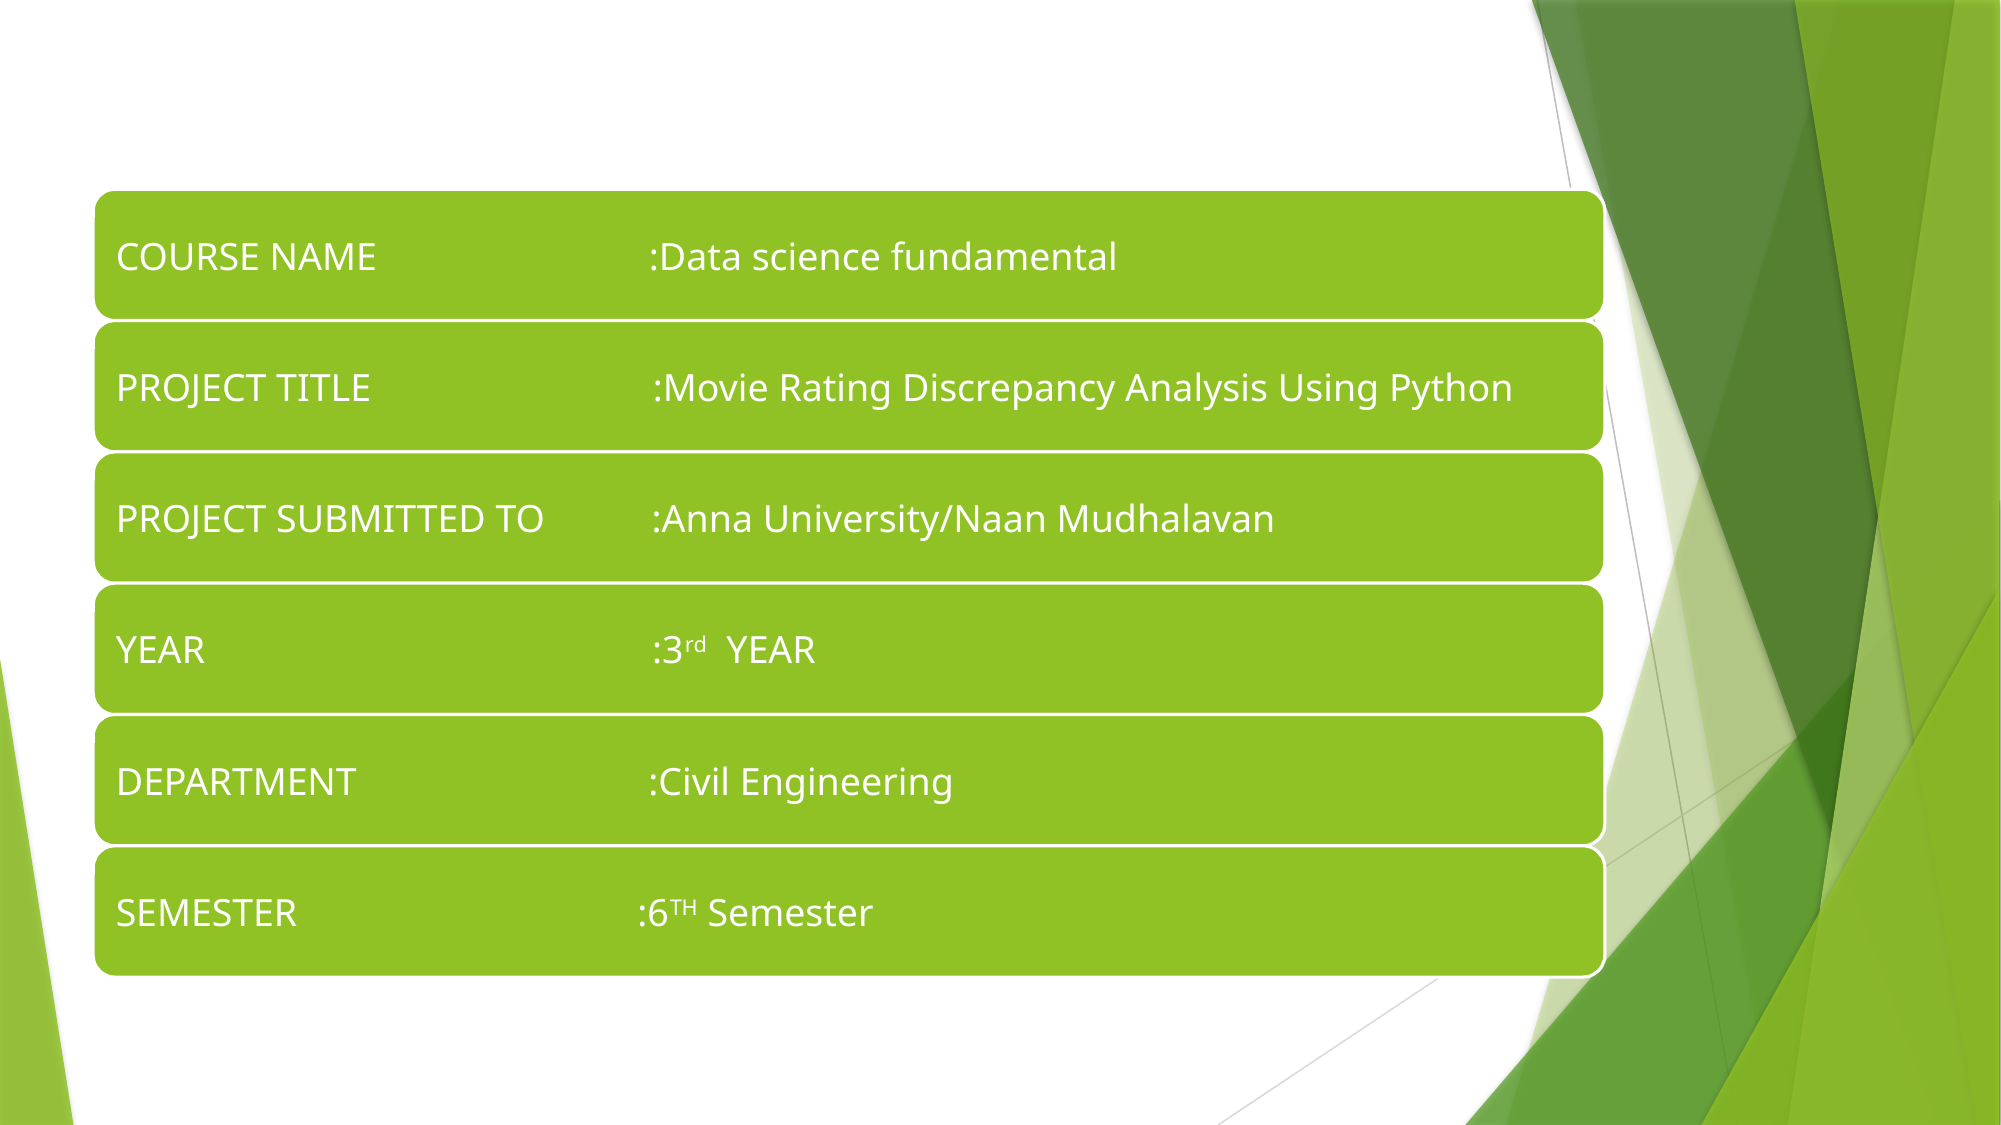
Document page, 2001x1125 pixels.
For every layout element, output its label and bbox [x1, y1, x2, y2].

list [92, 188, 1606, 978]
